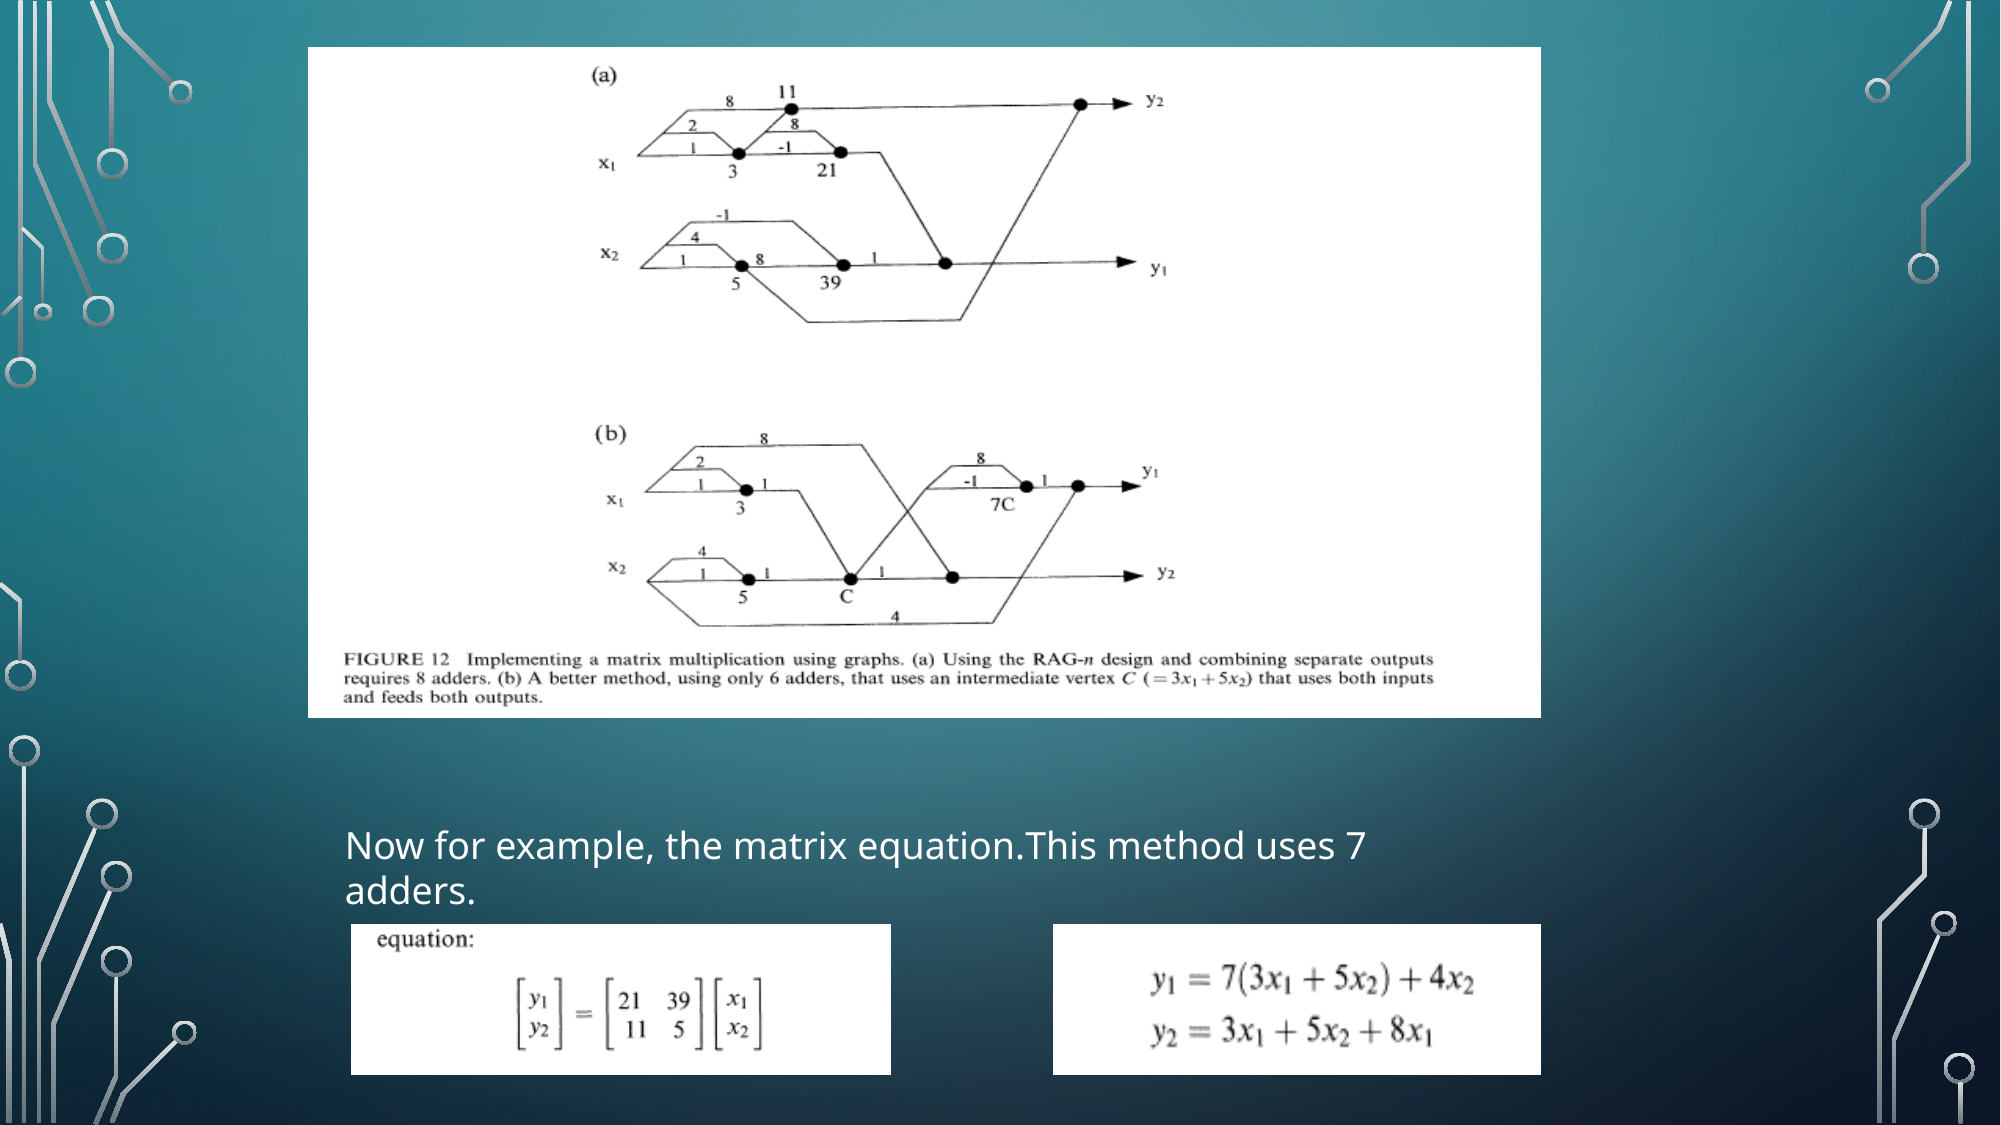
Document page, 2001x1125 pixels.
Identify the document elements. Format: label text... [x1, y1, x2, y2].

text_box Now for example, the matrix equation.This method uses 7 adders. [330, 814, 1520, 919]
picture [1053, 924, 1541, 1075]
picture [350, 924, 891, 1075]
picture [308, 46, 1541, 718]
